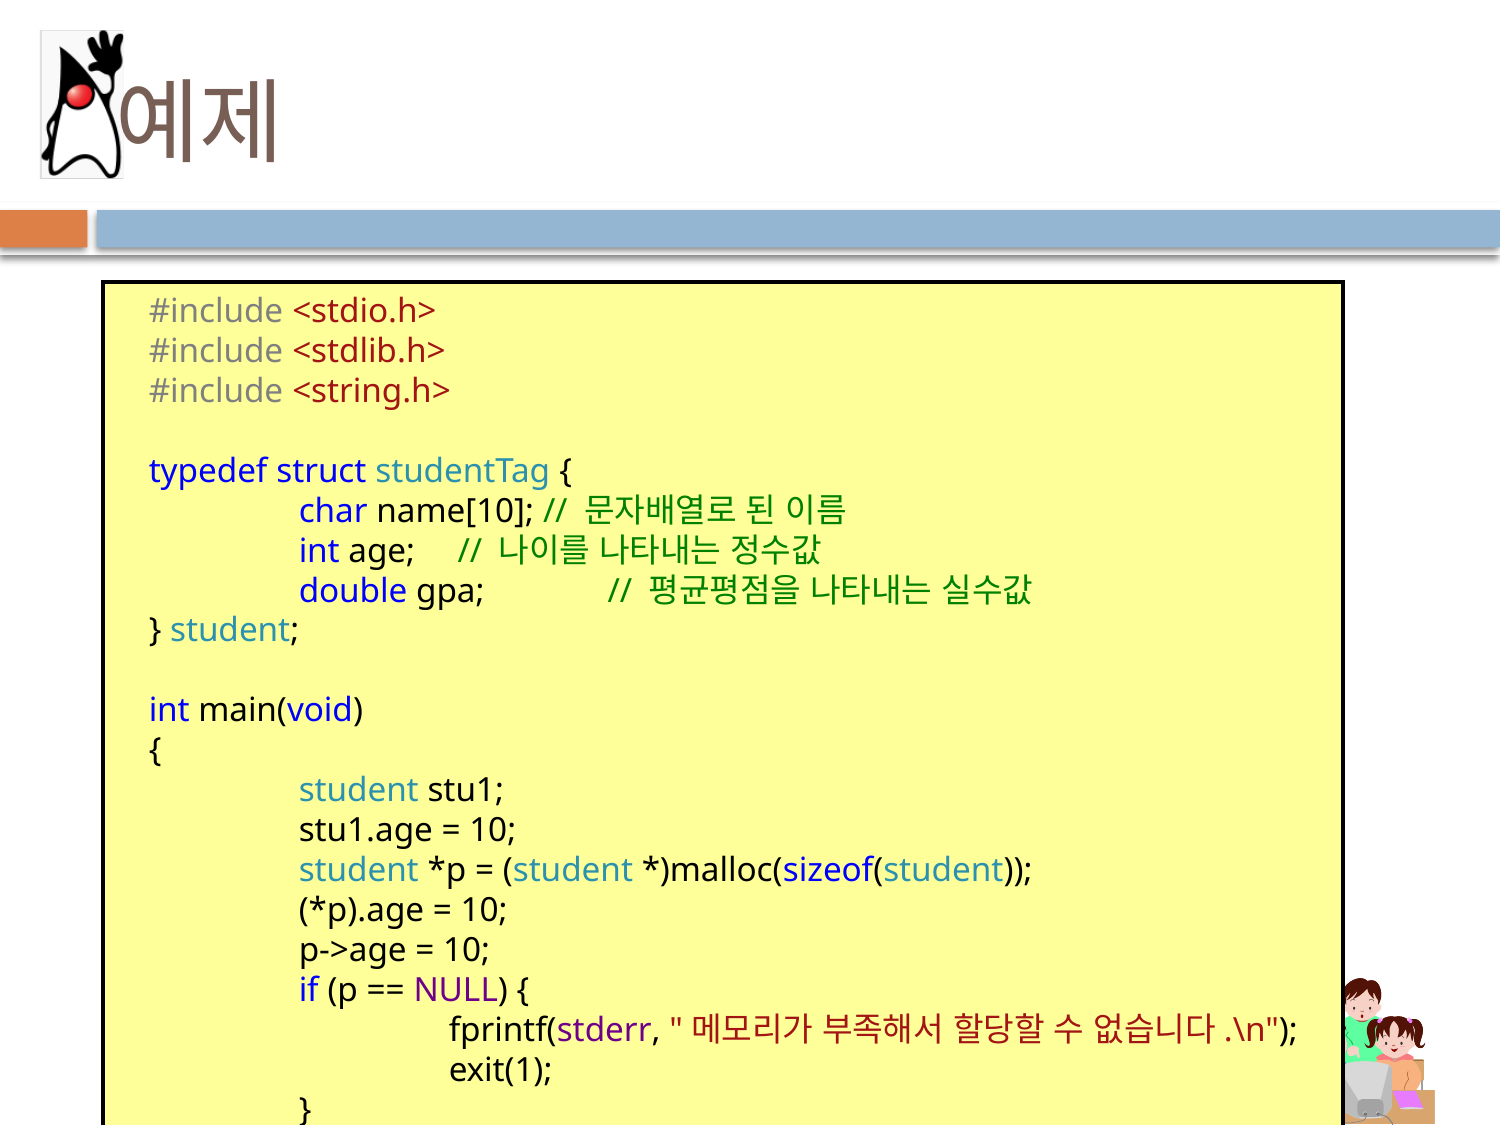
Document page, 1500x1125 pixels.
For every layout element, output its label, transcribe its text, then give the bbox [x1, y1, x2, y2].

text_box #include <stdio.h> #include <stdlib.h> #include <string.h> typedef struct studentTag { char name[10]; // 문자배열로 된 이름 int age; // 나이를 나타내는 정수값 double gpa; // 평균평점을 나타내는 실수값 } student; int main(void) { student stu1; stu1.age = 10; student *p = (student *)malloc(sizeof(student)); (*p).age = 10; p->age = 10; if (p == NULL) { fprintf(stderr, "메모리가 부족해서 할당할 수 없습니다.\n"); exit(1); } [102, 281, 1344, 1125]
title 예제 [100, 37, 1438, 200]
picture [39, 30, 124, 179]
